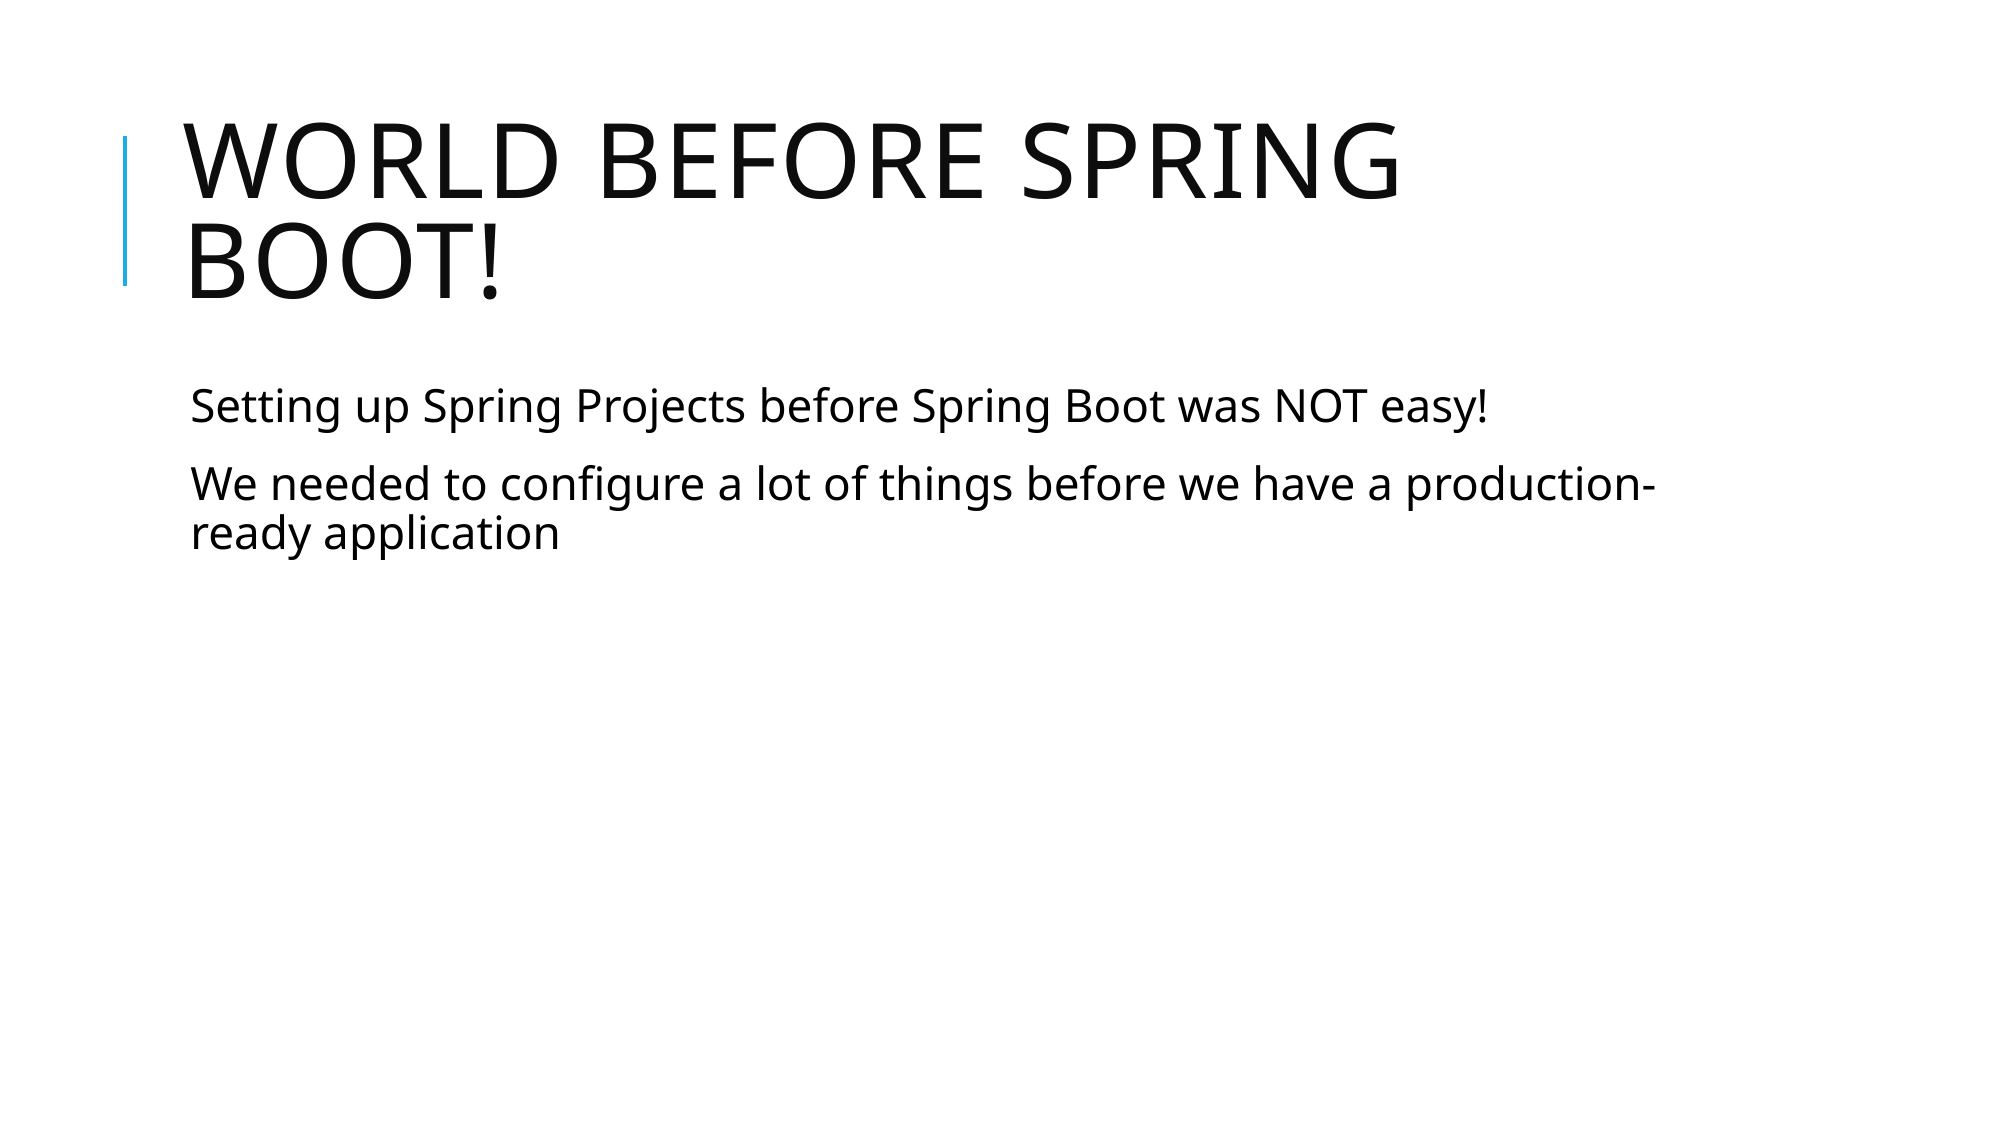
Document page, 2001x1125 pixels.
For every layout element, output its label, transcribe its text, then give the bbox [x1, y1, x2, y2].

title World Before Spring Boot! [168, 96, 1763, 342]
list Setting up Spring Projects before Spring Boot was NOT easy! We needed to configure a lot of things before we have a production-ready application [168, 375, 1763, 1035]
